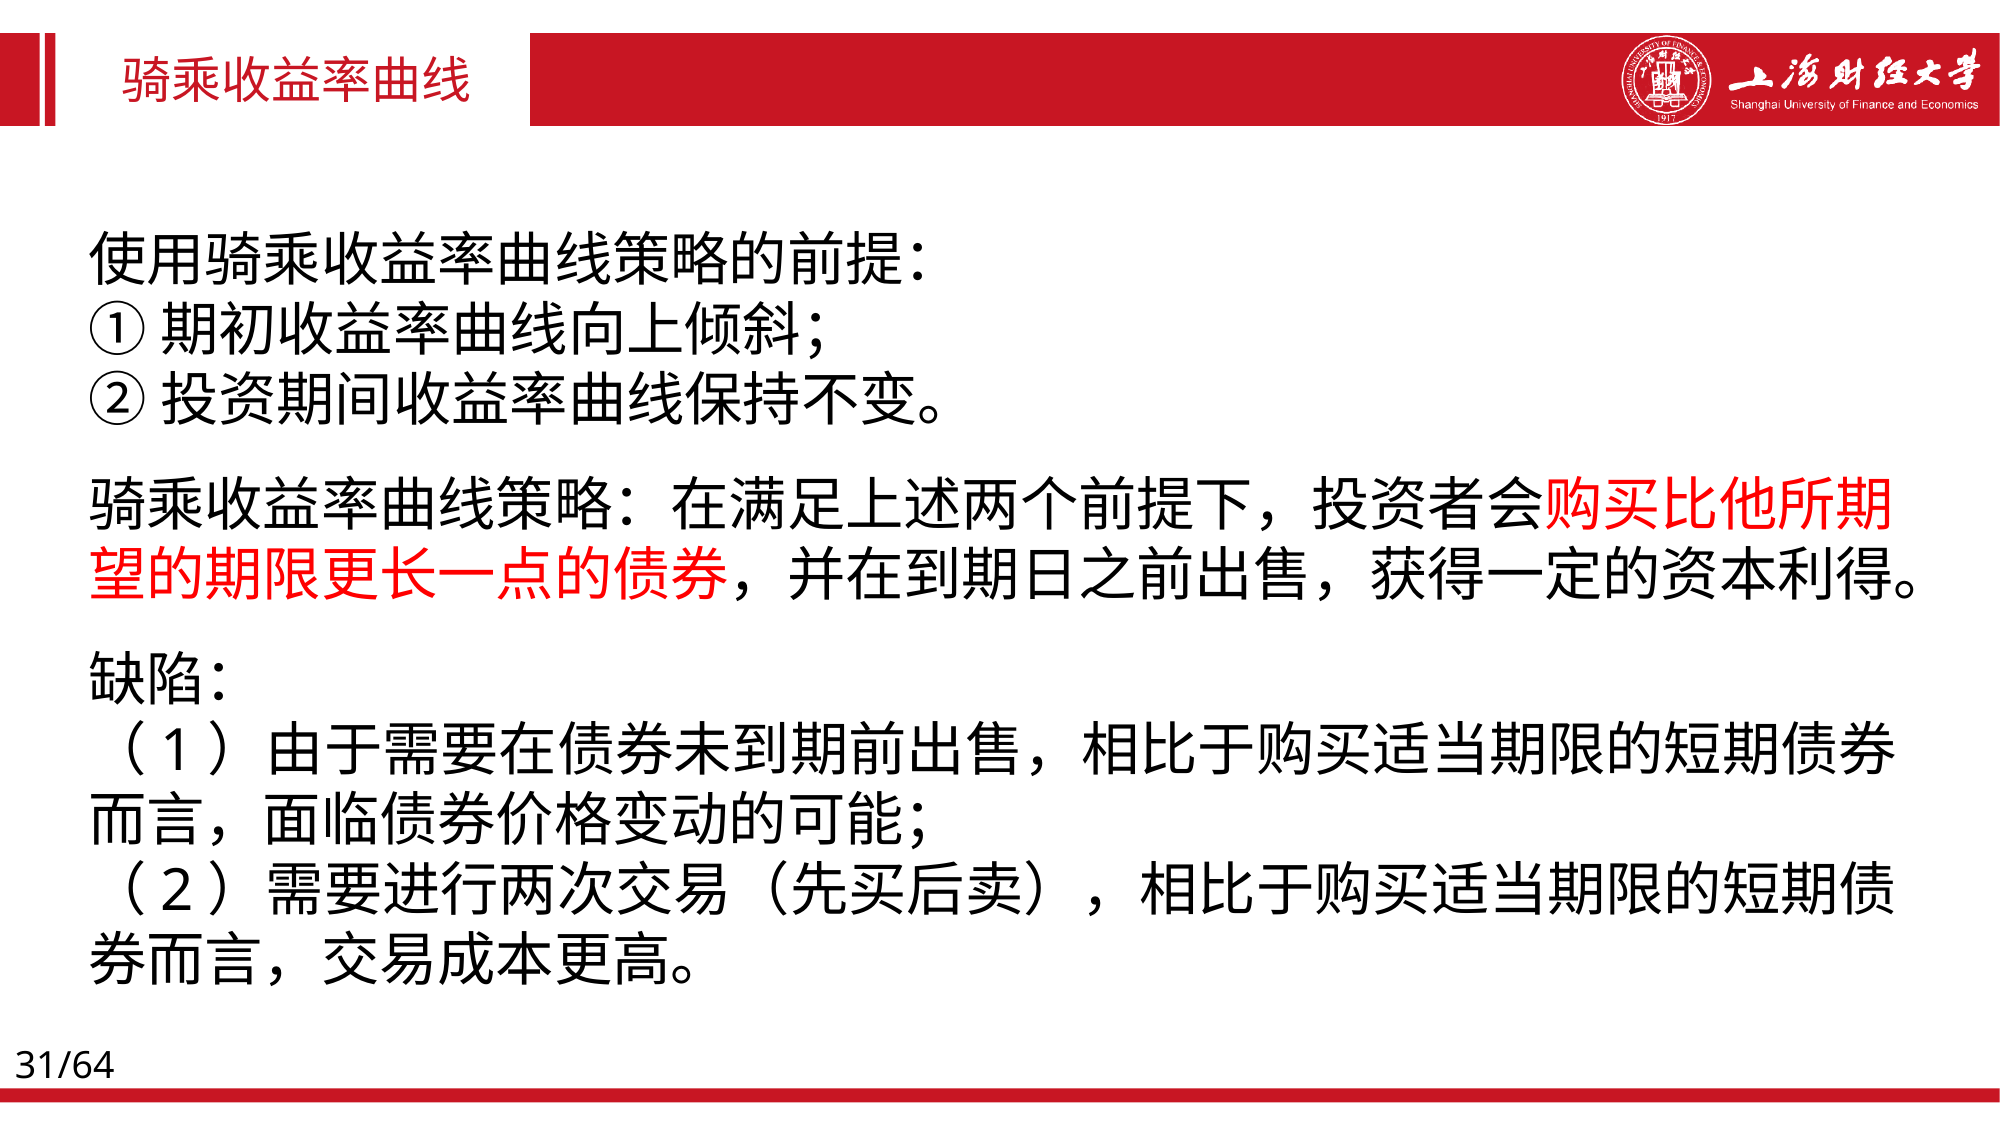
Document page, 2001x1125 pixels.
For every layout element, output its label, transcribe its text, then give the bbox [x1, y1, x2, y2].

text_box 骑乘收益率曲线 [107, 41, 487, 116]
picture [1595, 0, 2000, 172]
text_box 使用骑乘收益率曲线策略的前提： ①期初收益率曲线向上倾斜； ②投资期间收益率曲线保持不变。 骑乘收益率曲线策略：在满足上述两个前提下，投资者会购买比他所期望的期限更长一点的债券，并在到期日之前出售，获得一定的资本利得。 缺陷： （1）由于需要在债券未到期前出售，相比于购买适当期限的短期债券而言，面临债券价格变动的可能； （2）需要进行两次交易（先买后卖），相比于购买适当期限的短期债券而言，交易成本更高。 [73, 215, 1927, 1000]
